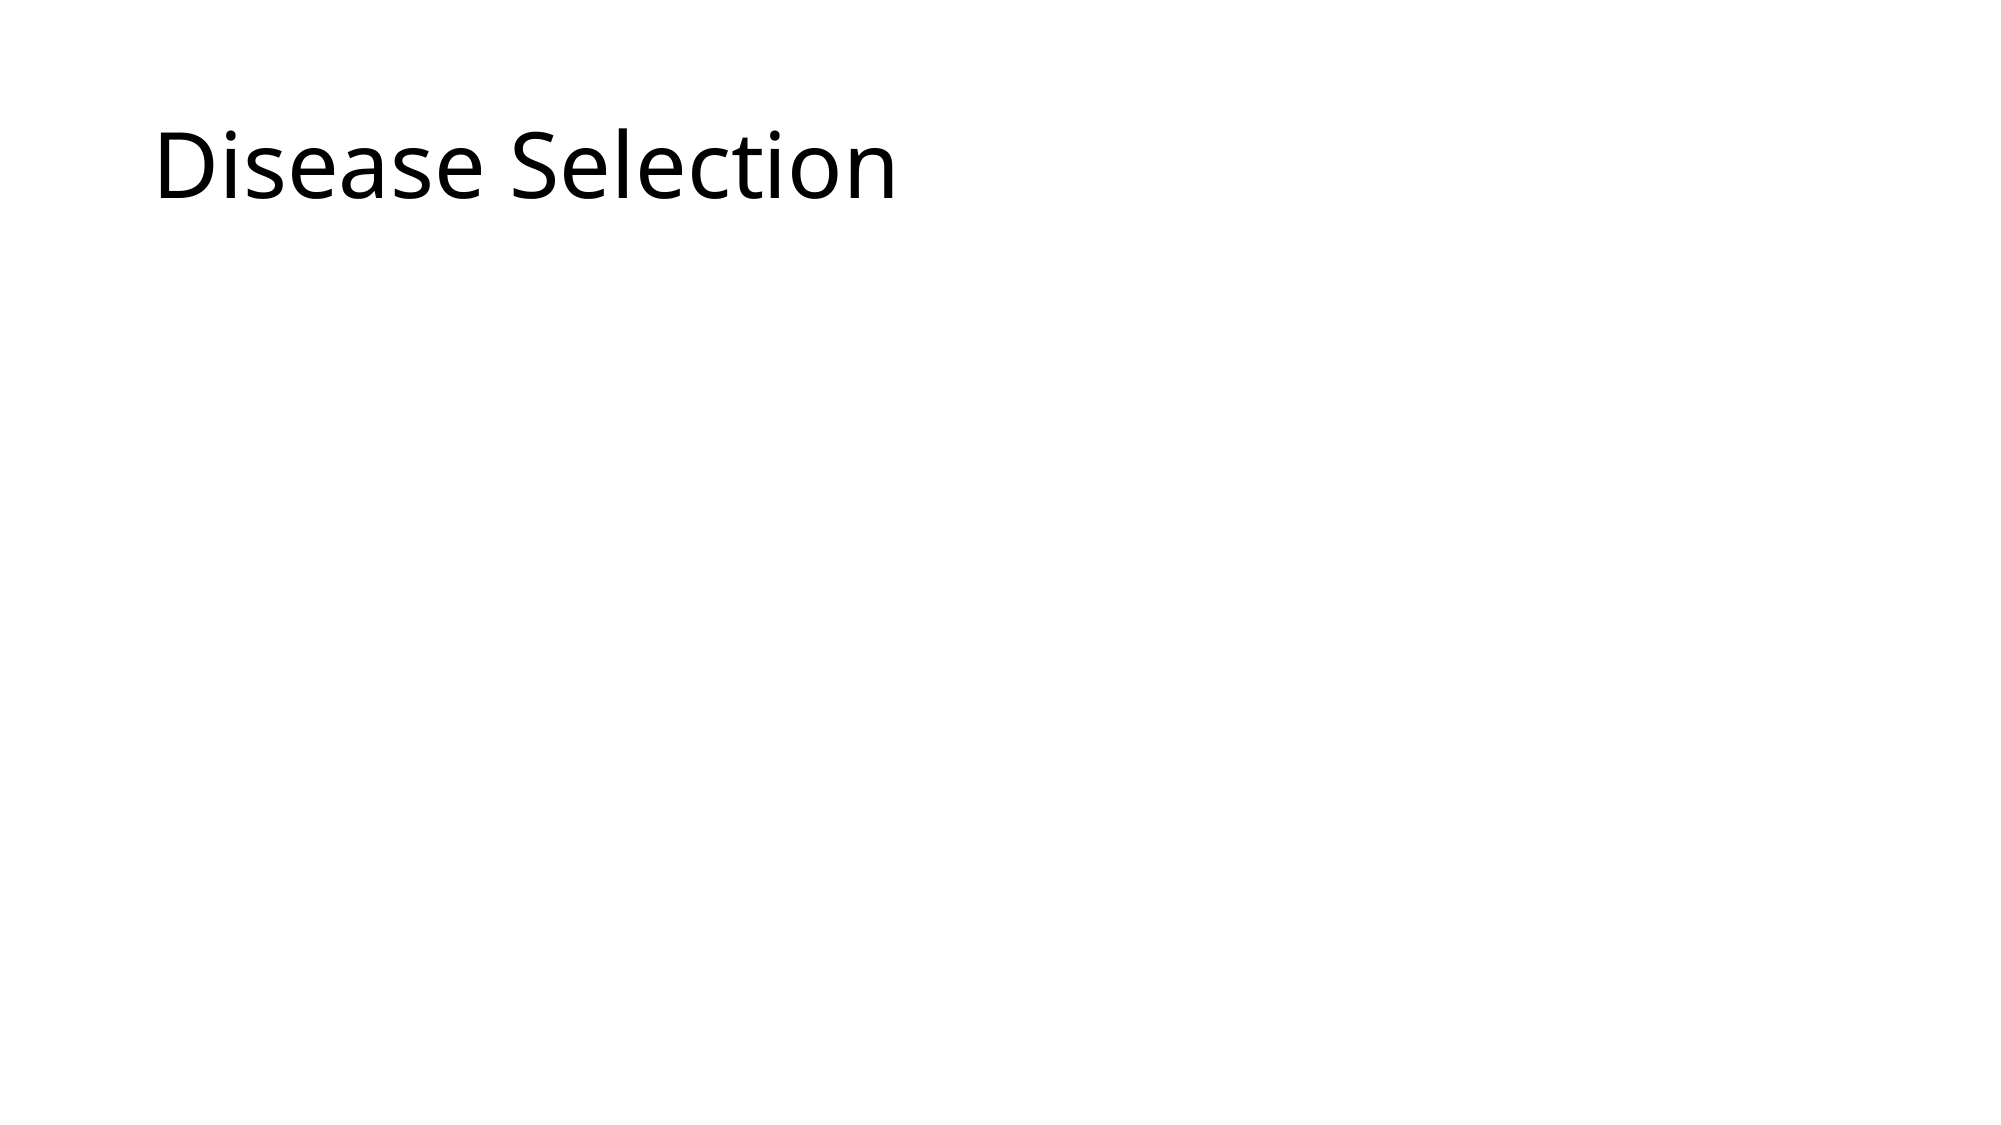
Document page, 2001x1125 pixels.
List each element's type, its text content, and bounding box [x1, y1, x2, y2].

title Disease Selection [137, 59, 1863, 278]
